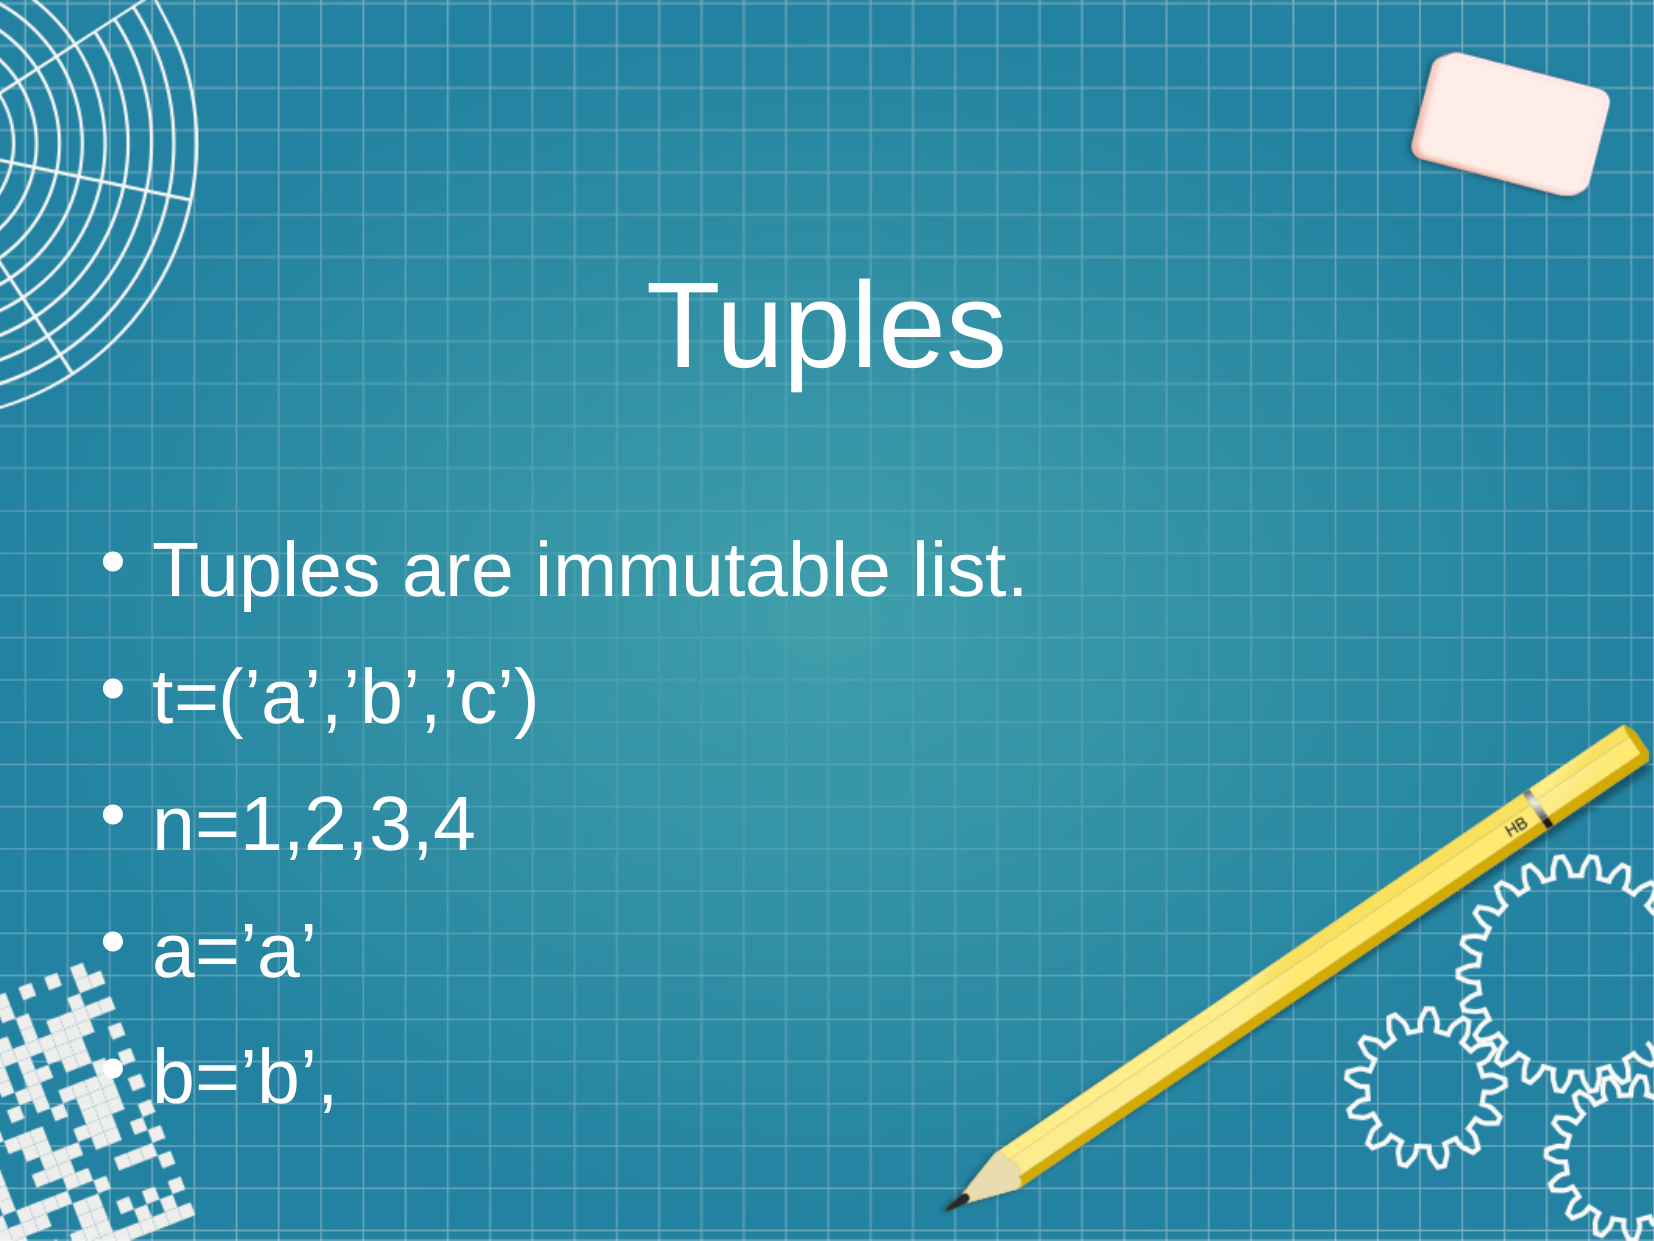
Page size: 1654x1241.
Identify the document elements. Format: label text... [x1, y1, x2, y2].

text_box Tuples are immutable list. t=(’a’,’b’,’c’) n=1,2,3,4 a=’a’ b=’b’, [82, 519, 1571, 1122]
text_box Tuples [82, 177, 1571, 461]
picture [0, 0, 1654, 1241]
